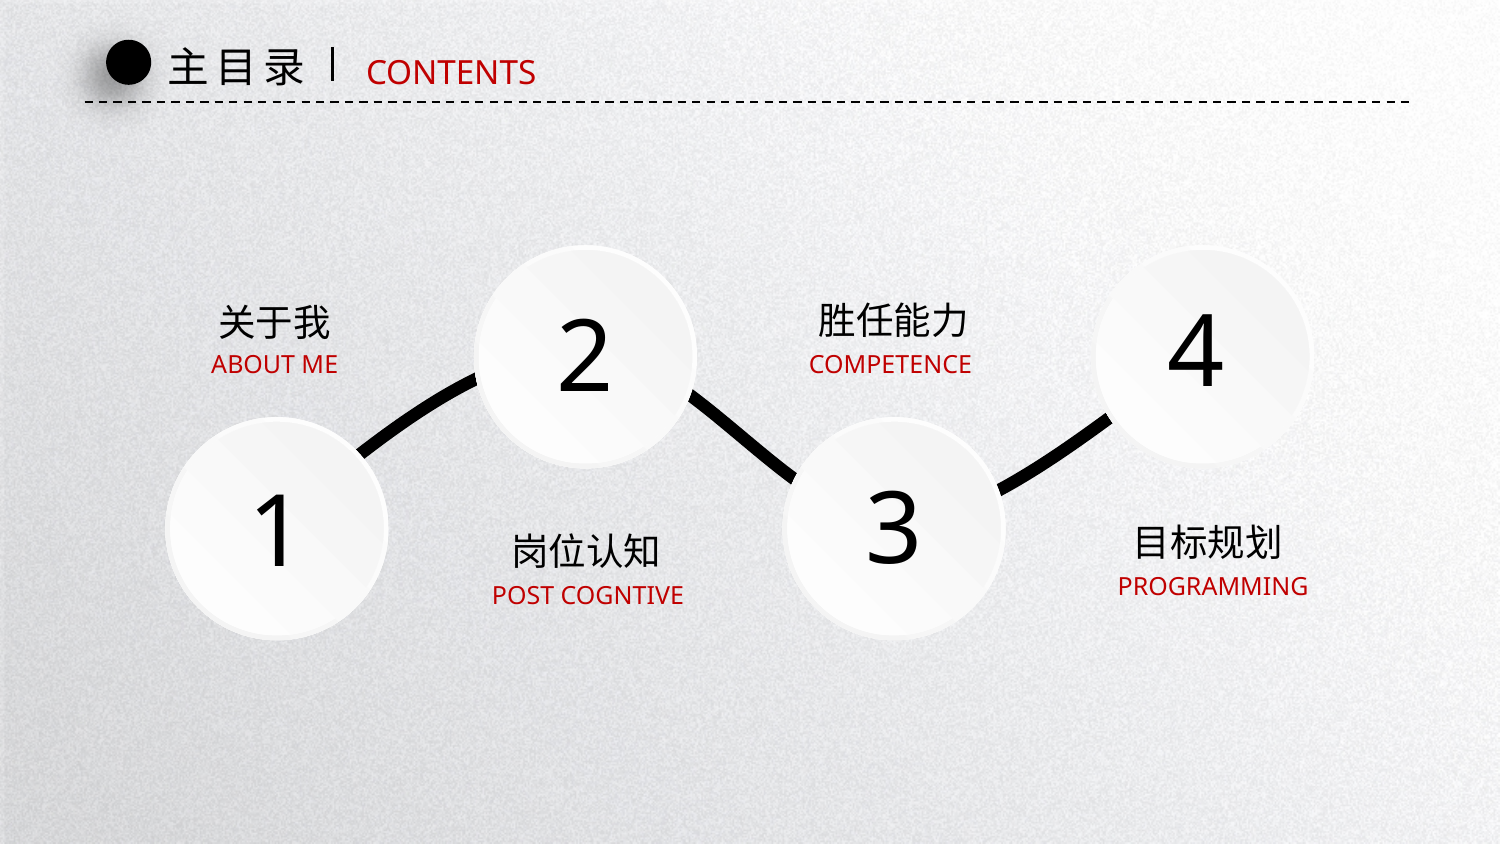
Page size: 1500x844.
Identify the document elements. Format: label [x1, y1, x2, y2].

text_box [165, 416, 389, 641]
text_box [473, 244, 698, 469]
text_box [782, 416, 1006, 641]
picture [0, 0, 1500, 844]
text_box [1090, 244, 1315, 469]
